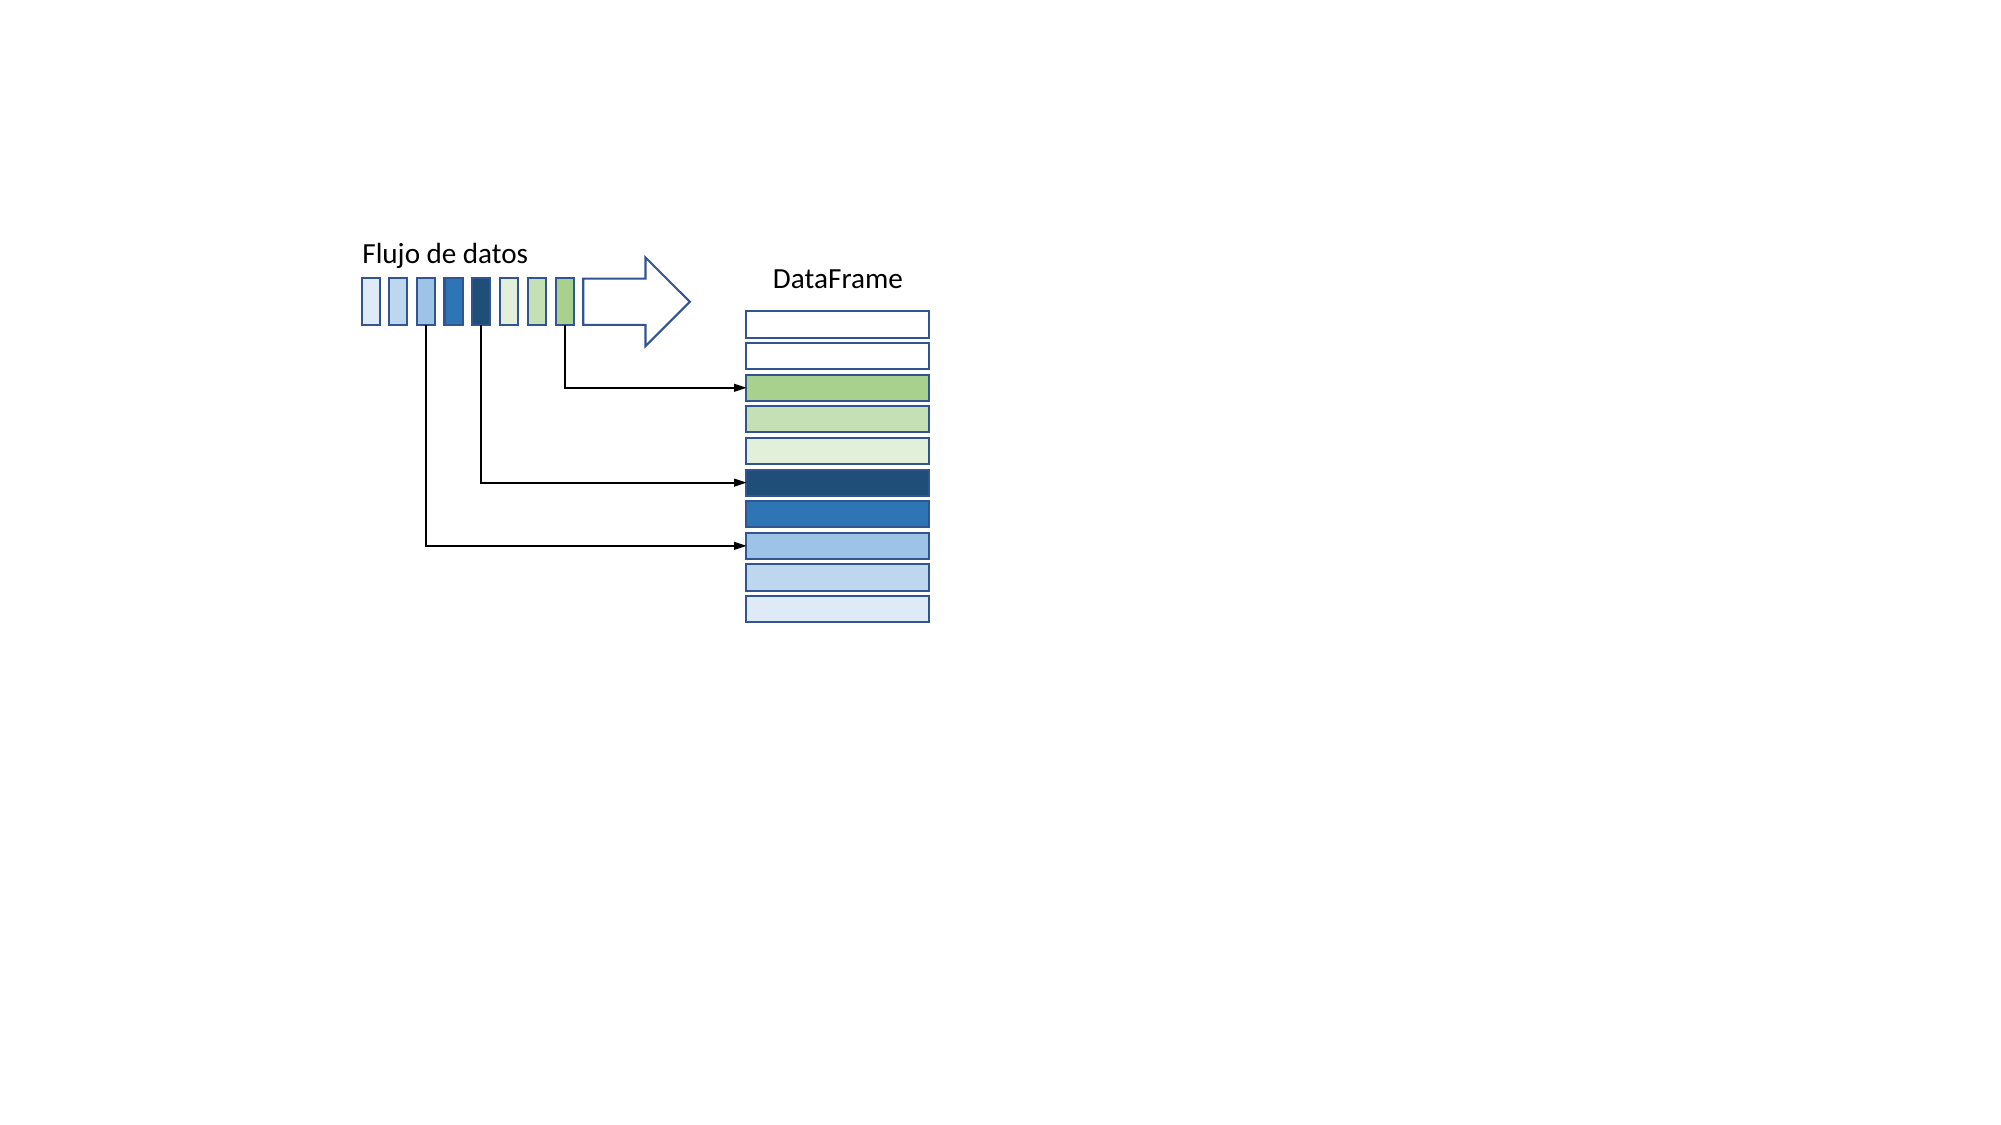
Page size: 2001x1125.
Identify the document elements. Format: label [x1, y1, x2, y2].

text_box [347, 226, 930, 623]
